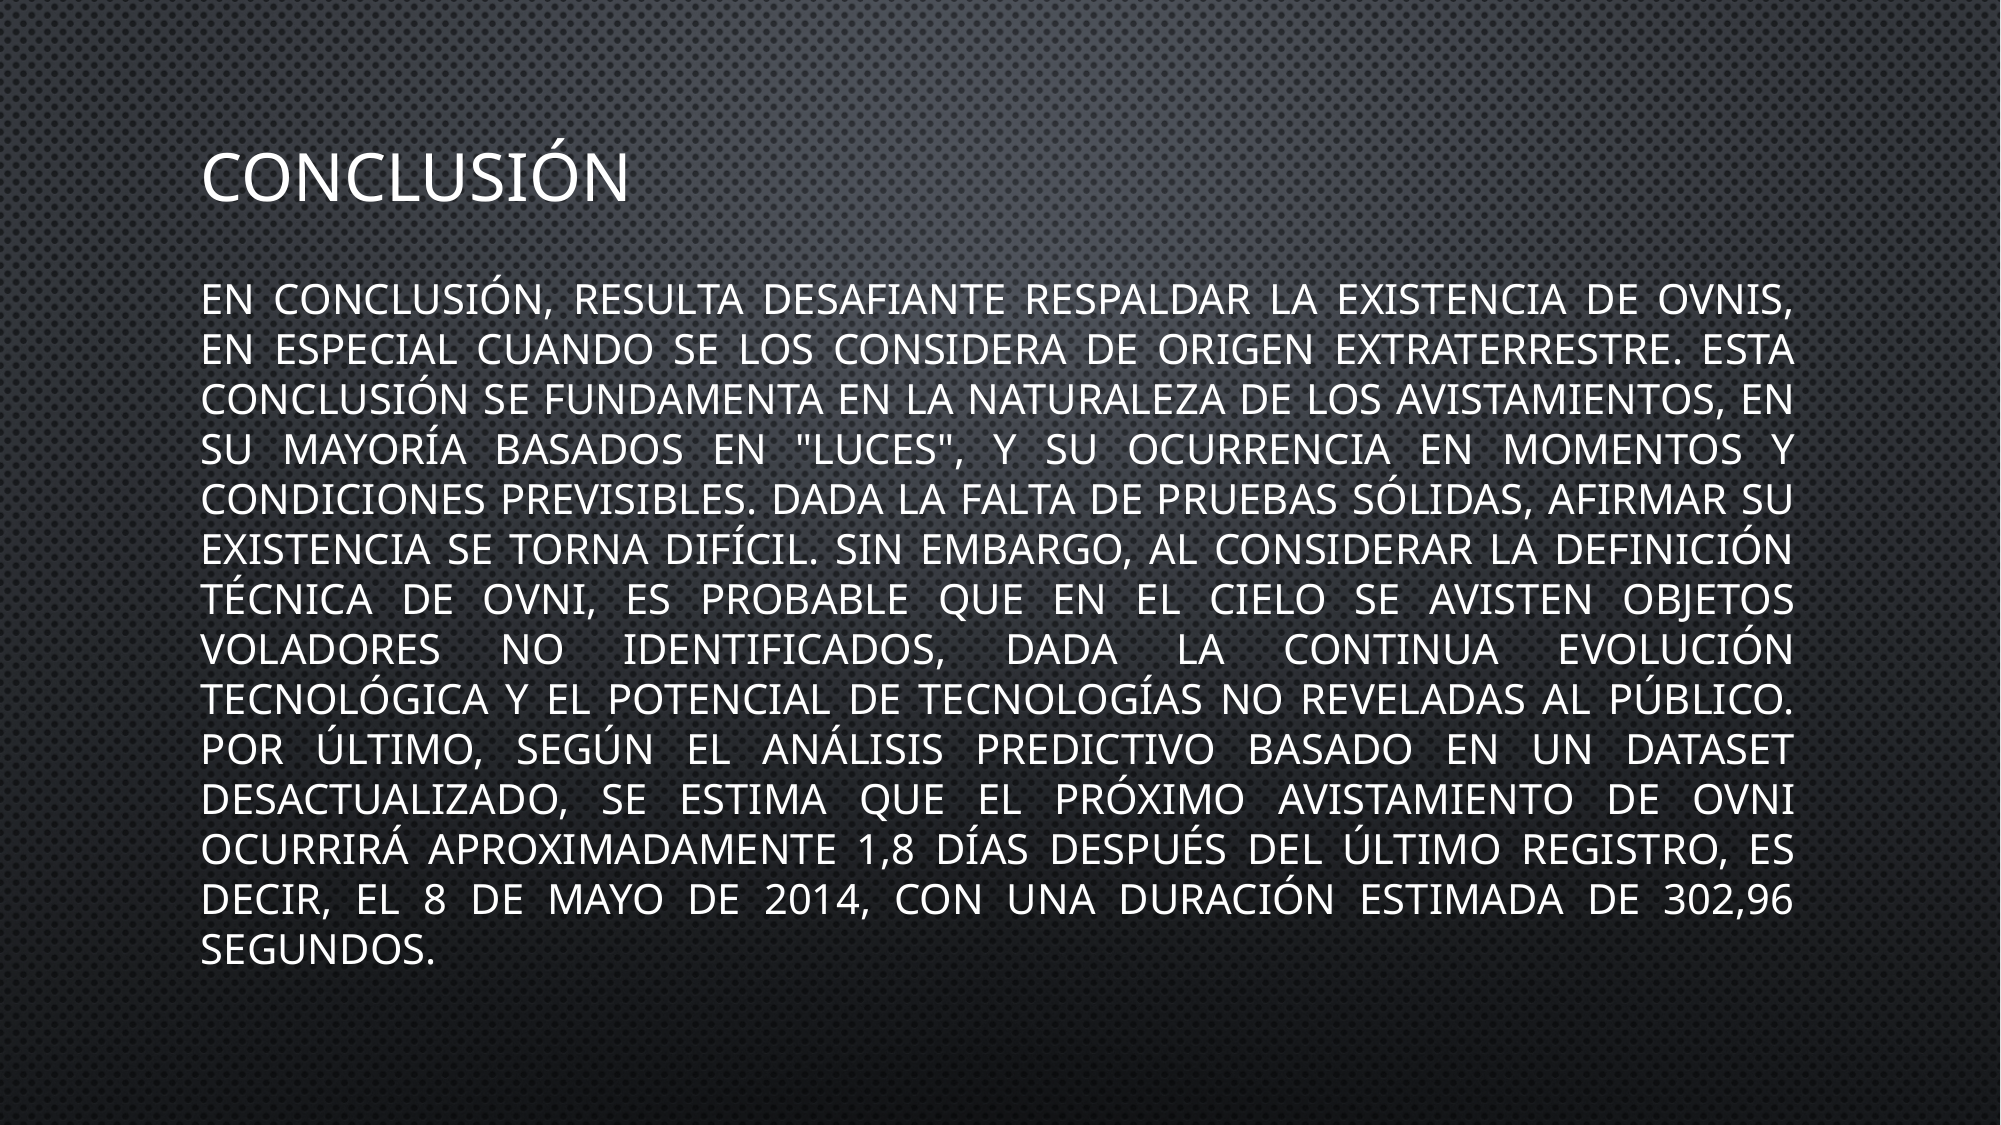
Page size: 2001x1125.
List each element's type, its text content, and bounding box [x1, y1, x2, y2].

list En conclusión, resulta desafiante respaldar la existencia de OVNIs, en especial cuando se los considera de origen extraterrestre. Esta conclusión se fundamenta en la naturaleza de los avistamientos, en su mayoría basados en "luces", y su ocurrencia en momentos y condiciones previsibles. Dada la falta de pruebas sólidas, afirmar su existencia se torna difícil. Sin embargo, al considerar la definición técnica de OVNI, es probable que en el cielo se avisten Objetos Voladores No Identificados, dada la continua evolución tecnológica y el potencial de tecnologías no reveladas al público. Por último, según el análisis predictivo basado en un dataset desactualizado, se estima que el próximo avistamiento de OVNI ocurrirá aproximadamente 1,8 días después del último registro, es decir, el 8 de mayo de 2014, con una duración estimada de 302,96 segundos. [185, 265, 1811, 981]
title conclusión [185, 18, 1811, 265]
